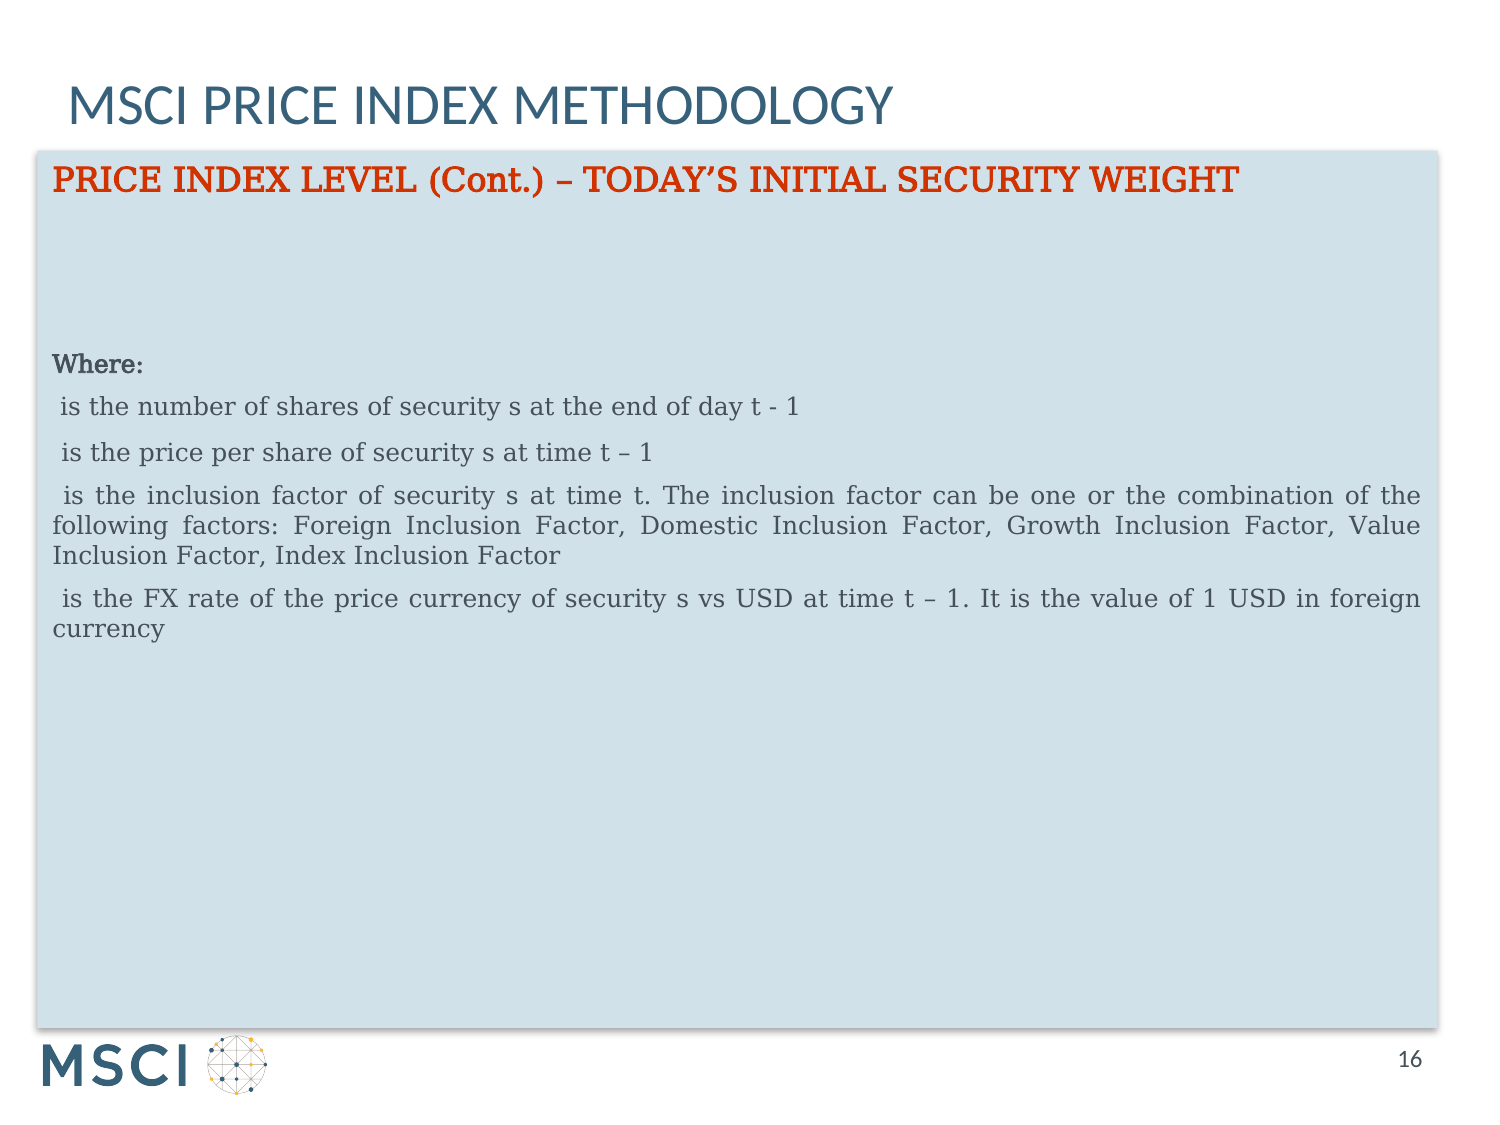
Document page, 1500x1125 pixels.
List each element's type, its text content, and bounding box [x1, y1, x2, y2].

slide_number 16 [1134, 1027, 1438, 1088]
title MSCI Price Index Methodology [37, 37, 1464, 165]
picture [14, 1015, 294, 1115]
